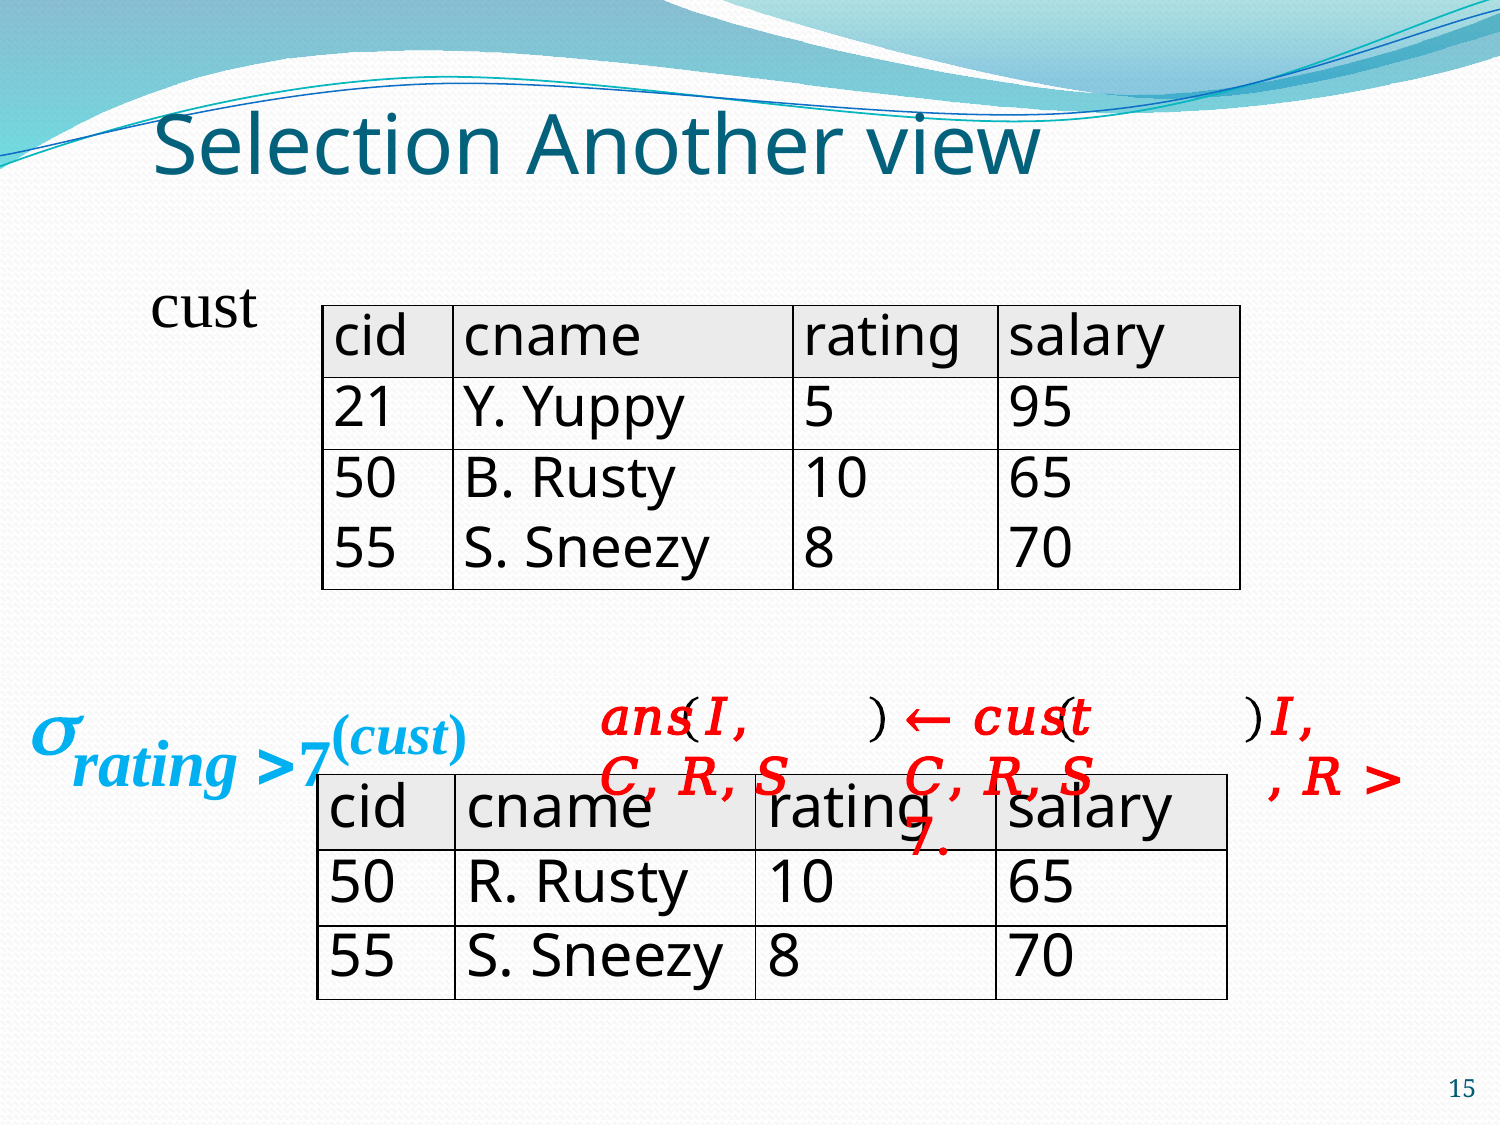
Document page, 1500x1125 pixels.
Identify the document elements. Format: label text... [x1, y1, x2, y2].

table_header cid [324, 306, 452, 377]
table_cell R. Rusty [456, 851, 755, 925]
table_header cname [456, 775, 755, 849]
table_cell S. Sneezy [456, 927, 755, 999]
table_header cname [454, 306, 792, 377]
table_cell 65 [997, 864, 1226, 925]
table_cell 21 [324, 378, 452, 449]
table_cell 10 [756, 851, 995, 925]
table_cell 65 [999, 450, 1239, 520]
text_box 𝑎𝑛𝑠 𝐼, 𝐶, 𝑅, 𝑆 [596, 681, 870, 804]
table_cell 95 [999, 378, 1239, 449]
text_box rating 7(cust) [20, 652, 489, 813]
table_header cid [319, 775, 454, 849]
title Selection Another view [150, 1, 1413, 192]
table_cell 70 [997, 927, 1226, 999]
table_cell 55 [324, 520, 452, 589]
text_box cust [148, 258, 261, 341]
table_cell 55 [319, 927, 454, 999]
table_header rating [794, 306, 997, 377]
slide_number 15 [1438, 453, 1477, 1107]
table_cell 50 [324, 450, 452, 520]
table_cell 70 [999, 520, 1239, 589]
table_header salary [999, 306, 1239, 377]
table_cell B. Rusty [454, 450, 792, 520]
table_cell 8 [794, 520, 997, 589]
table_cell 10 [794, 450, 997, 520]
text_box [870, 696, 885, 743]
table_cell Y. Yuppy [454, 378, 792, 449]
table_cell 5 [794, 378, 997, 449]
table_cell S. Sneezy [454, 520, 792, 589]
text_box ← 𝑐𝑢𝑠𝑡 𝐼, 𝐶, 𝑅, 𝑆 , 𝑅 > 7. [901, 681, 1423, 864]
table_header rating [756, 775, 901, 849]
table_cell 50 [319, 851, 454, 925]
table_cell 8 [756, 927, 995, 999]
